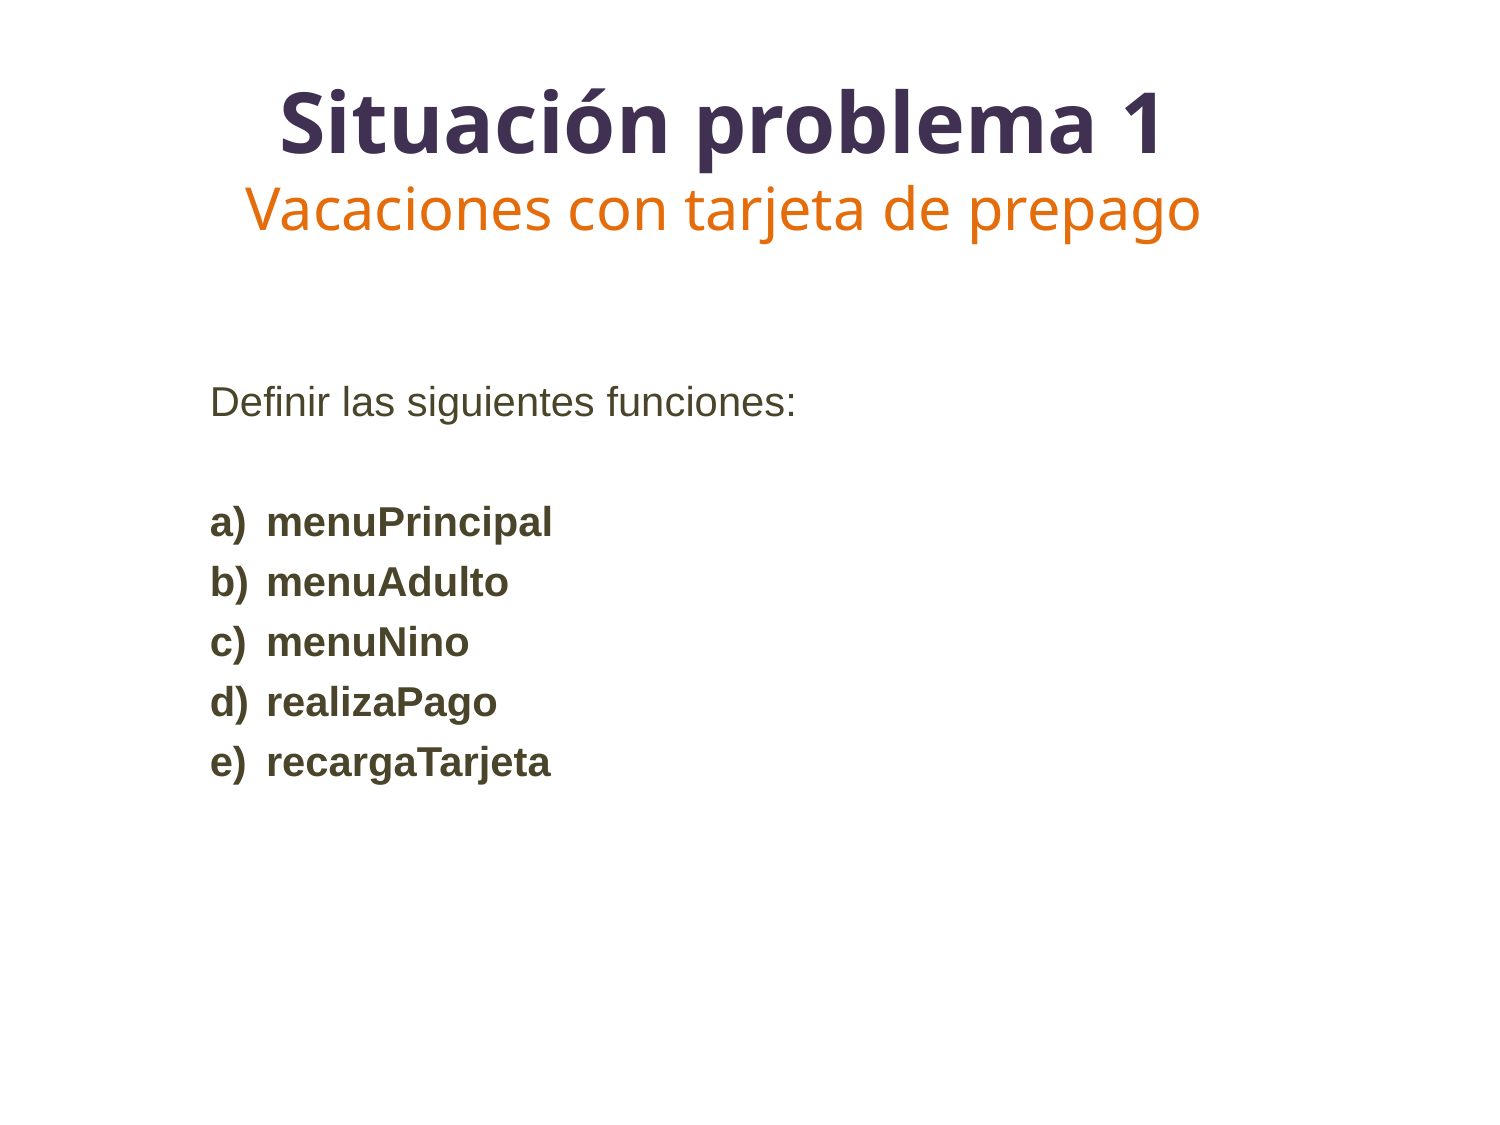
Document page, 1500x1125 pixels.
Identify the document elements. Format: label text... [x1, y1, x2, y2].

title Situación problema 1 Vacaciones con tarjeta de prepago [49, 62, 1400, 250]
list Definir las siguientes funciones: menuPrincipal menuAdulto menuNino realizaPago recargaTarjeta [194, 317, 1381, 1047]
